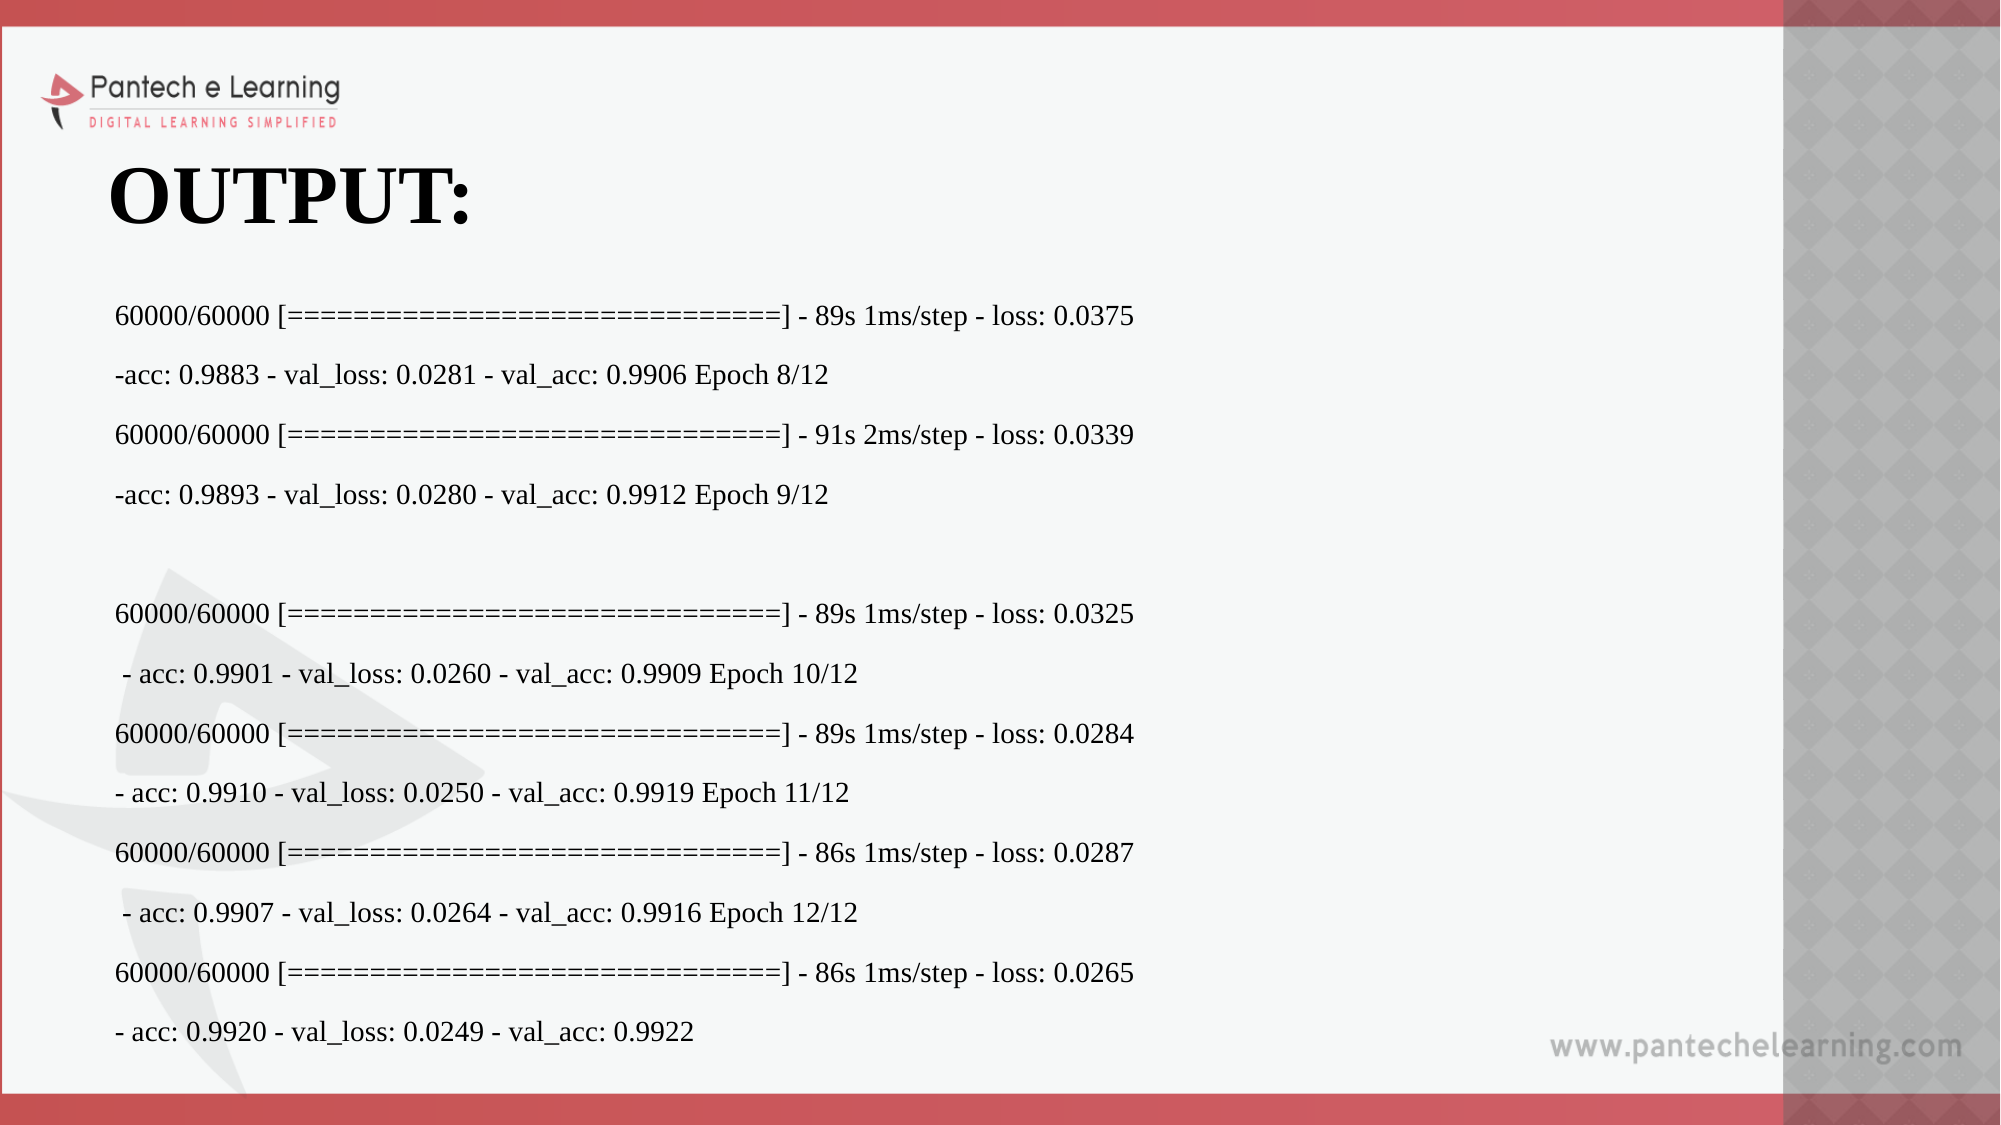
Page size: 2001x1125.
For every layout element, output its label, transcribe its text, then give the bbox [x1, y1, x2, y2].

picture [0, 0, 2001, 1125]
title OUTPUT: [99, 52, 1684, 240]
list 60000/60000 [==============================] - 89s 1ms/step - loss: 0.0375 -acc: 0.9883 - val_loss: 0.0281 - val_acc: 0.9906 Epoch 8/12 60000/60000 [==============================] - 91s 2ms/step - loss: 0.0339 -acc: 0.9893 - val_loss: 0.0280 - val_acc: 0.9912 Epoch 9/12 60000/60000 [==============================] - 89s 1ms/step - loss: 0.0325 - acc: 0.9901 - val_loss: 0.0260 - val_acc: 0.9909 Epoch 10/12 60000/60000 [==============================] - 89s 1ms/step - loss: 0.0284 - acc: 0.9910 - val_loss: 0.0250 - val_acc: 0.9919 Epoch 11/12 60000/60000 [==============================] - 86s 1ms/step - loss: 0.0287 - acc: 0.9907 - val_loss: 0.0264 - val_acc: 0.9916 Epoch 12/12 60000/60000 [==============================] - 86s 1ms/step - loss: 0.0265 - acc: 0.9920 - val_loss: 0.0249 - val_acc: 0.9922 [99, 264, 1684, 1059]
